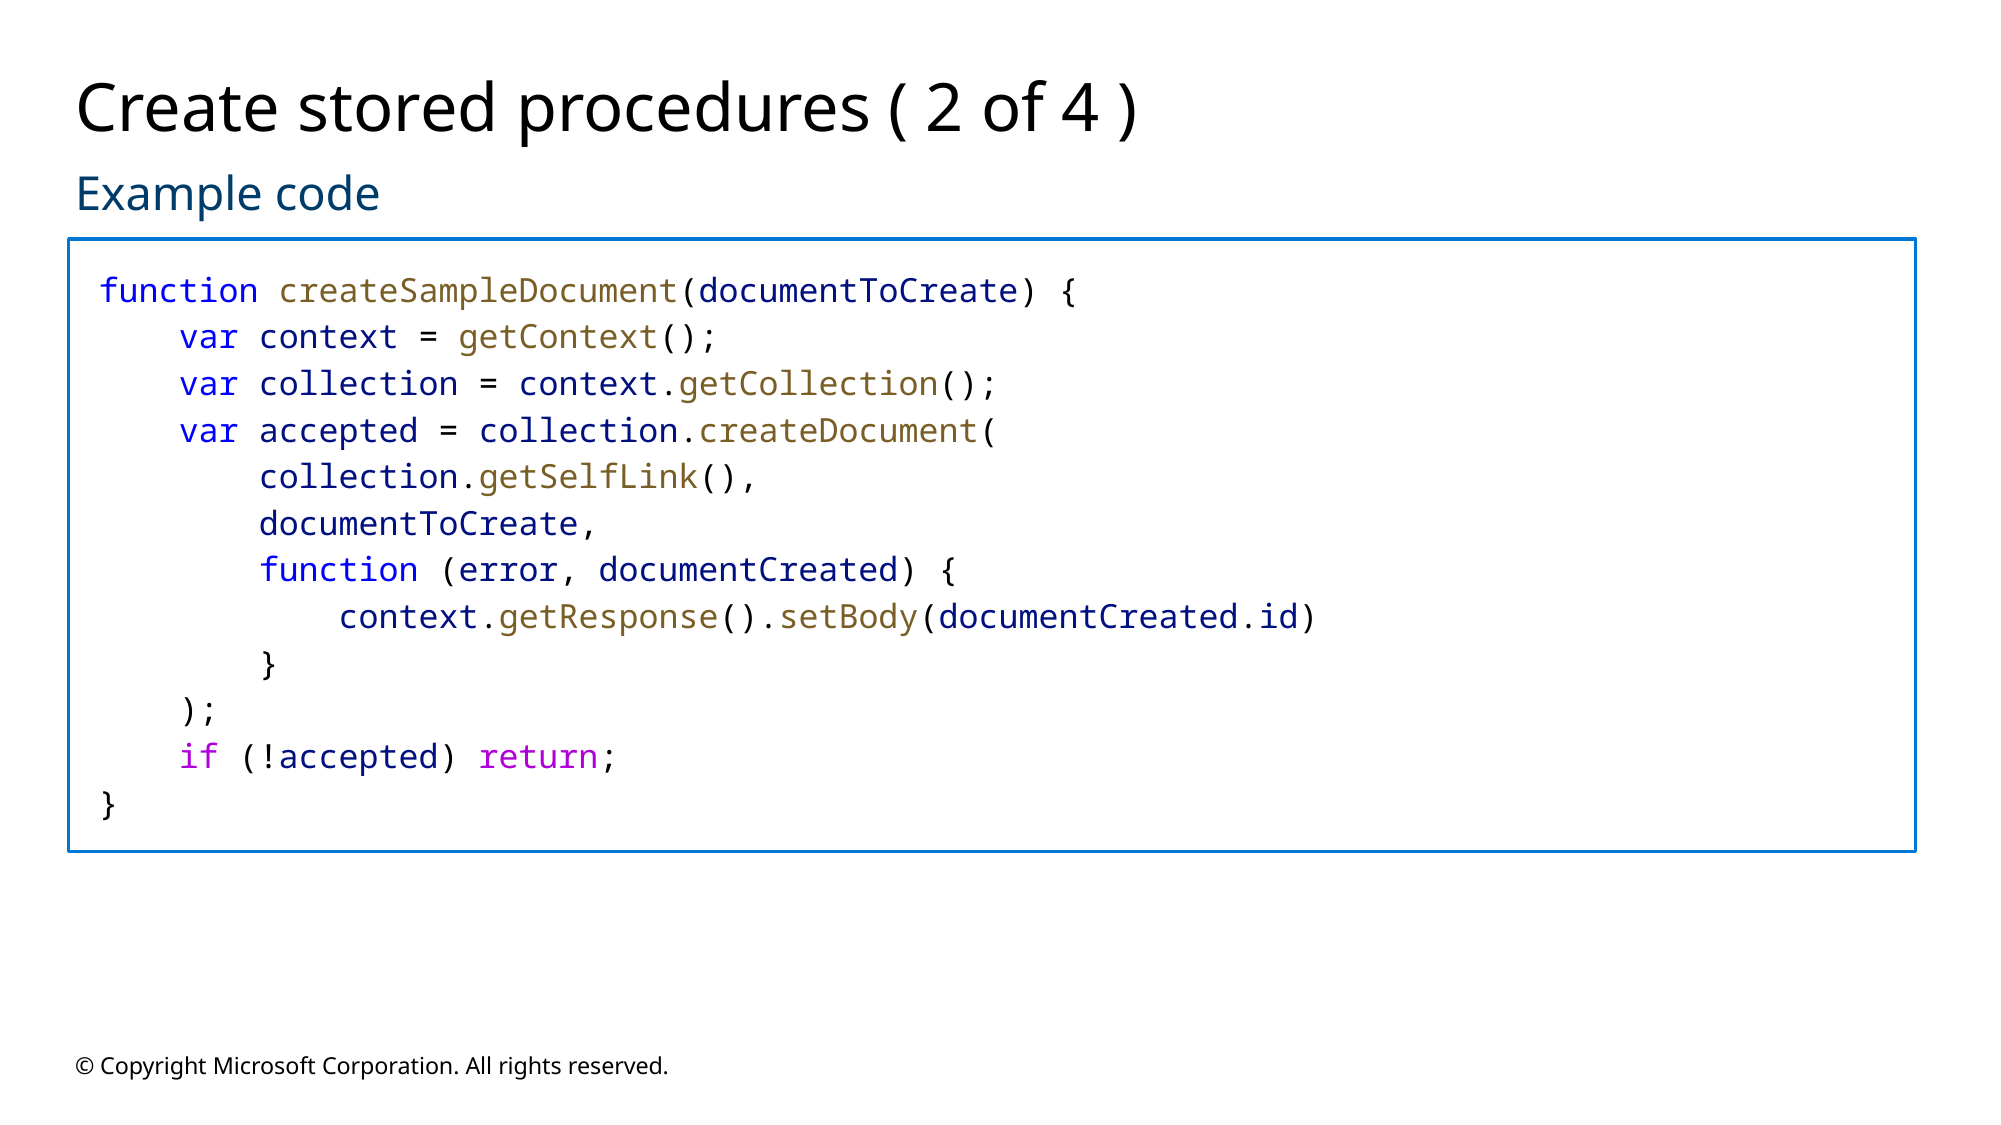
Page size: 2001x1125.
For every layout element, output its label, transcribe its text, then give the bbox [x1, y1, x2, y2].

title Create stored procedures ( 2 of 4 ) [75, 67, 1916, 153]
list Example code [75, 163, 1916, 234]
text_box function createSampleDocument(documentToCreate) { var context = getContext(); var collection = context.getCollection(); var accepted = collection.createDocument( collection.getSelfLink(), documentToCreate, function (error, documentCreated) { context.getResponse().setBody(documentCreated.id) } ); if (!accepted) return; } [68, 239, 1916, 852]
